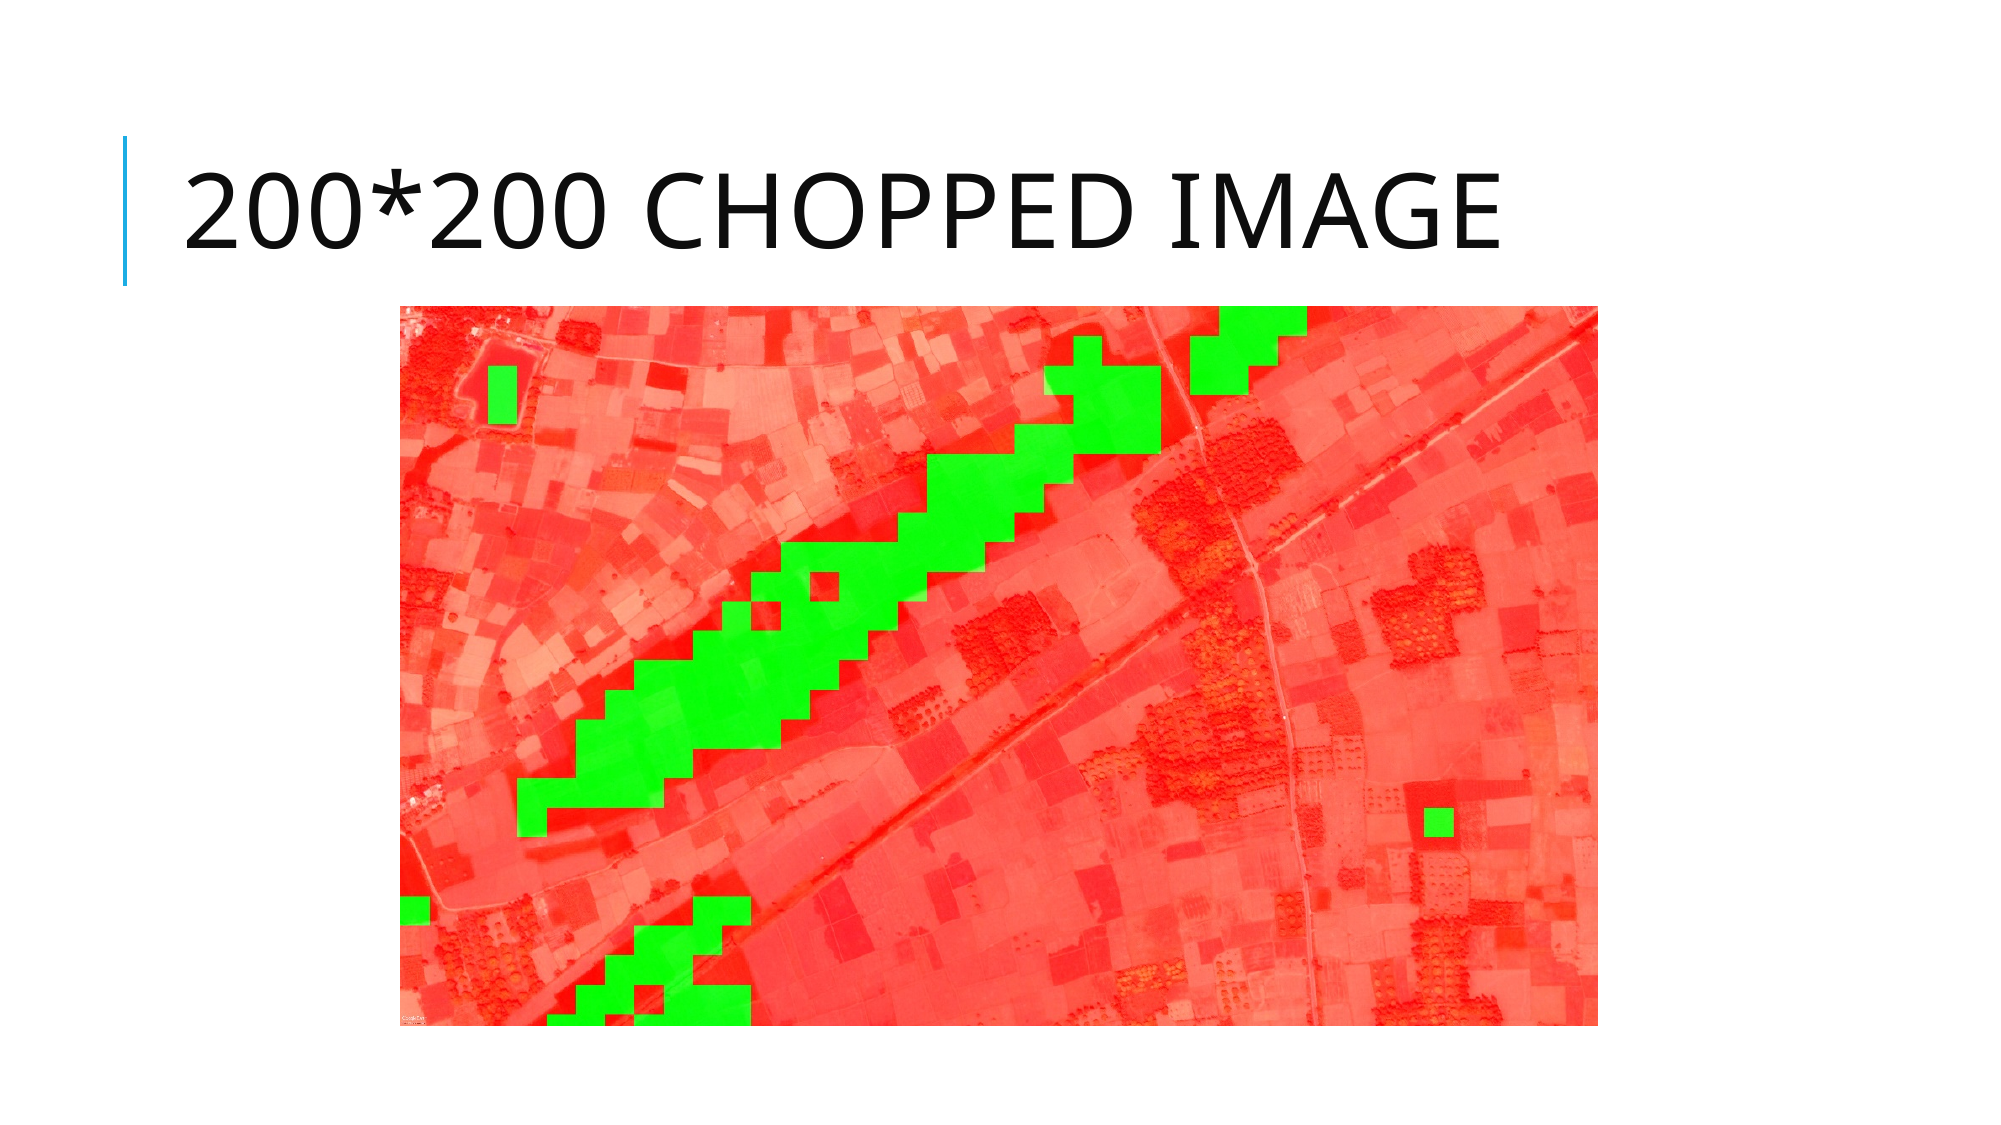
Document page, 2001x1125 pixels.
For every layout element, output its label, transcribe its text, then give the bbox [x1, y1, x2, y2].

picture [400, 306, 1598, 1027]
title 200*200 chopped image [168, 96, 1763, 342]
